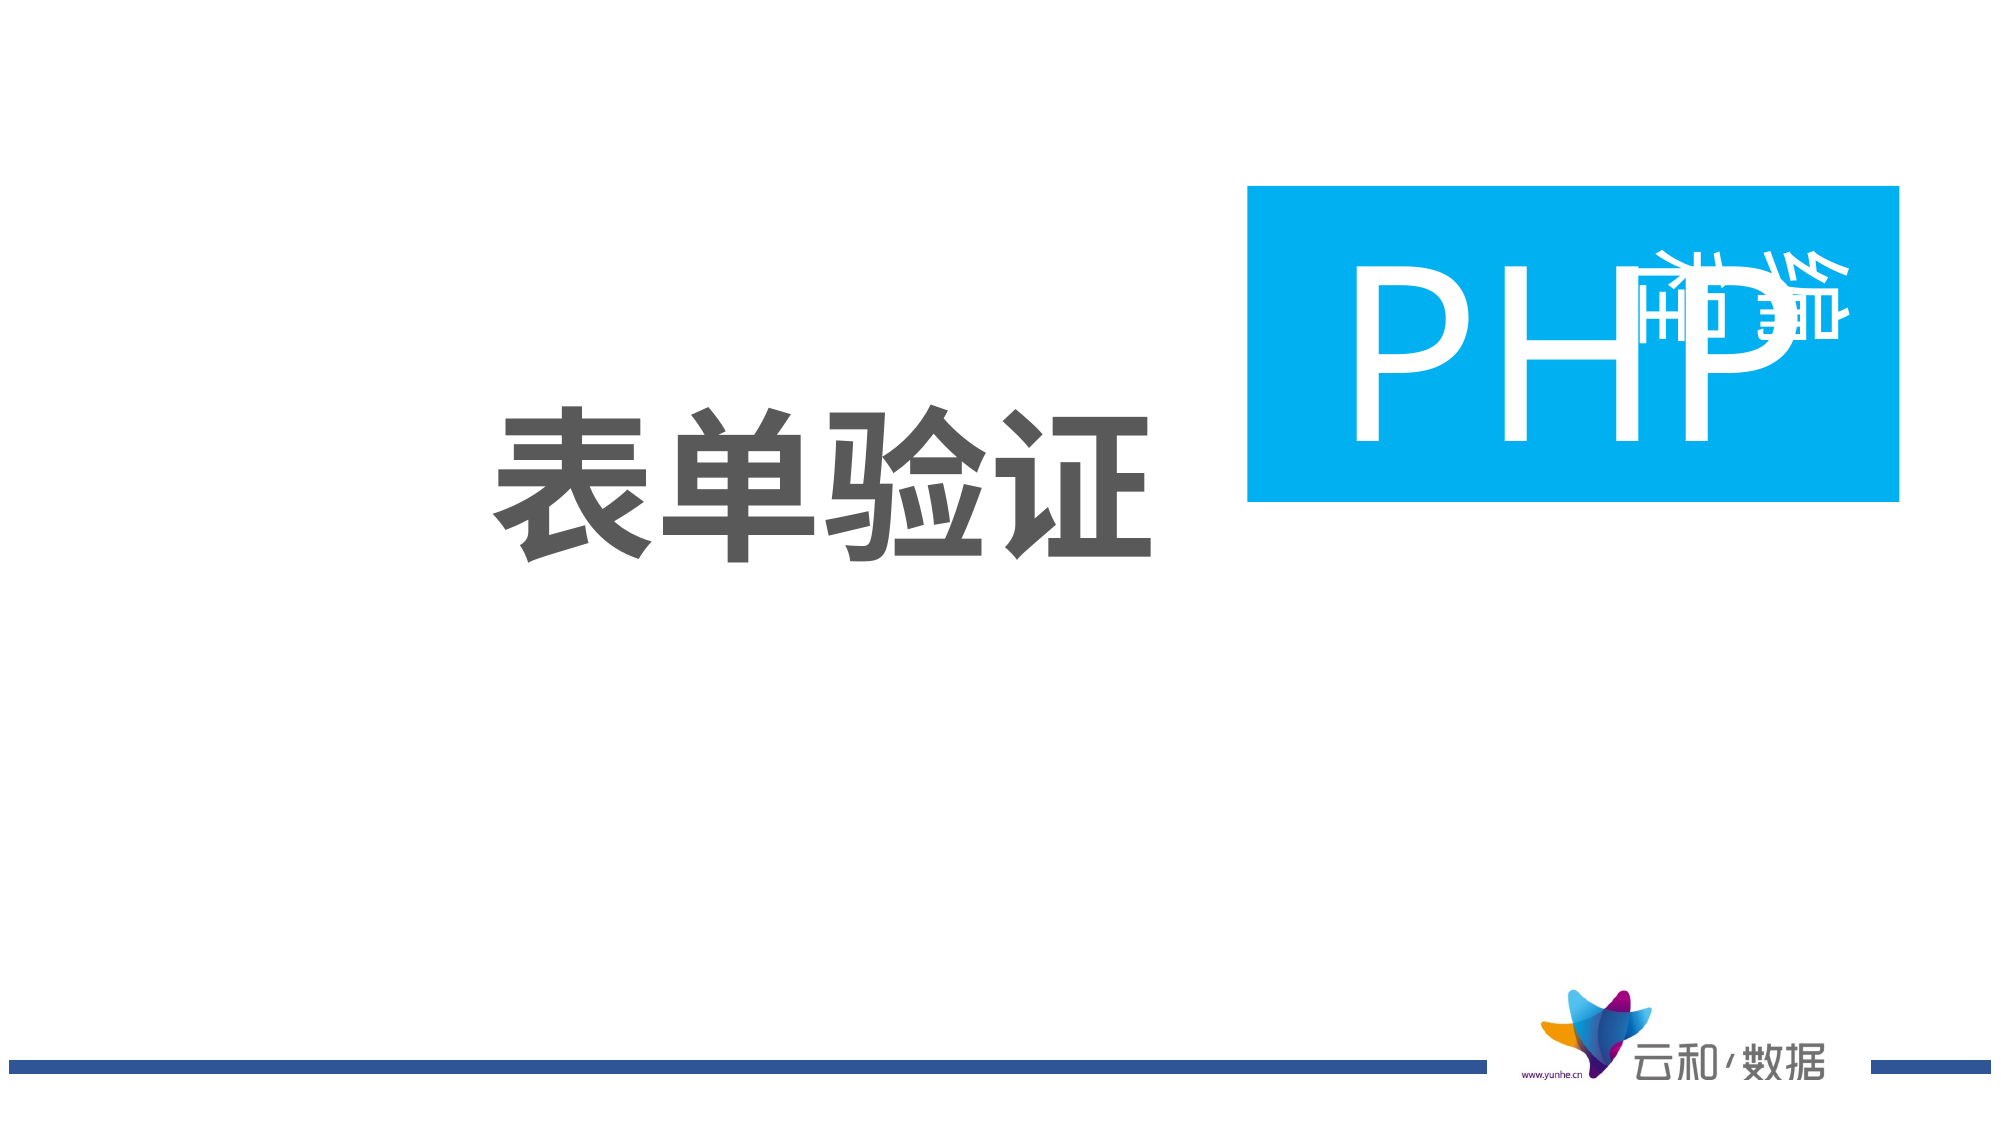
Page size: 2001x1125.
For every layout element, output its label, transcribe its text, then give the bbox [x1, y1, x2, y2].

picture [1504, 981, 1845, 1106]
text_box 表单验证 [474, 374, 1172, 590]
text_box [1247, 185, 1900, 505]
